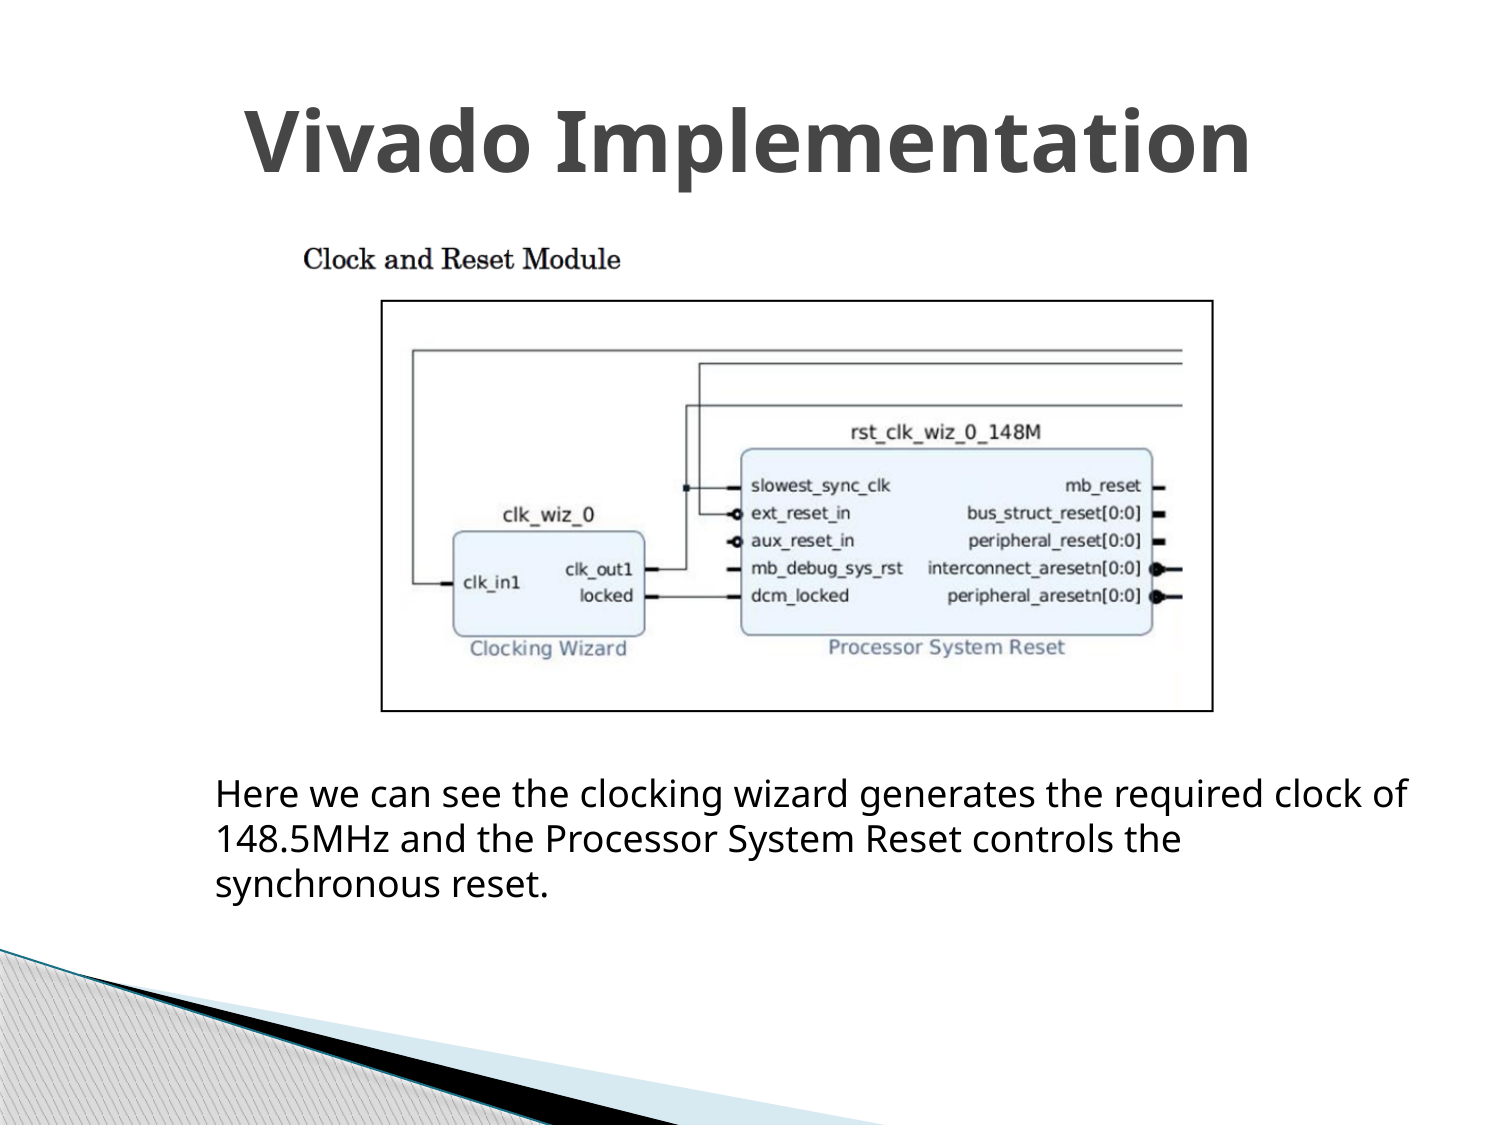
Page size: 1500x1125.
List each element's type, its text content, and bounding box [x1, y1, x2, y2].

text_box Here we can see the clocking wizard generates the required clock of 148.5MHz and the Processor System Reset controls the synchronous reset. [200, 762, 1425, 913]
picture [274, 224, 1282, 735]
title Vivado Implementation [75, 45, 1425, 233]
